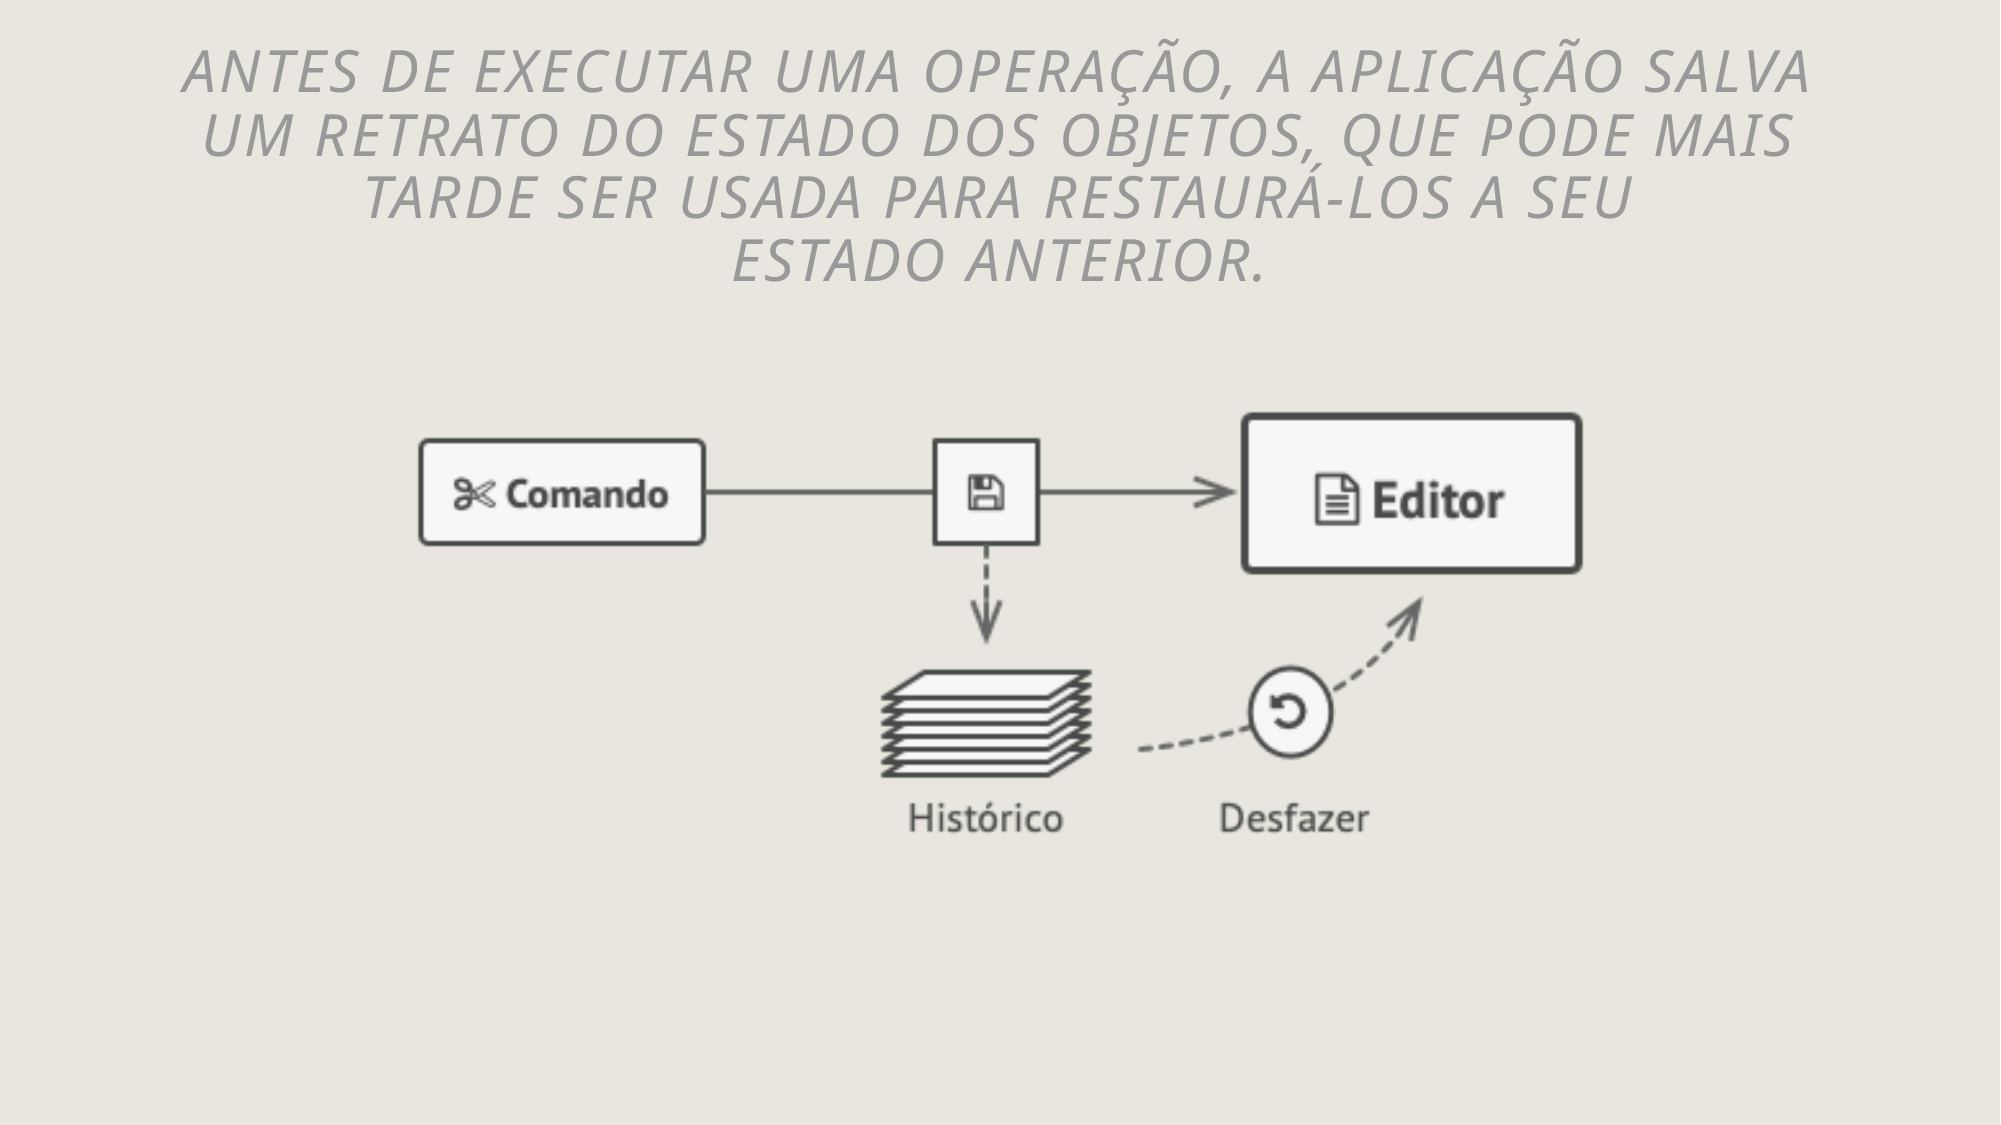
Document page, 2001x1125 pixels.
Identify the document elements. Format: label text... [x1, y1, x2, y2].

picture [396, 390, 1604, 853]
title Antes de executar uma operação, a aplicação salva um retrato do estado dos objetos, que pode mais tarde ser usada para restaurá-los a seu estado anterior. [137, 59, 1863, 278]
